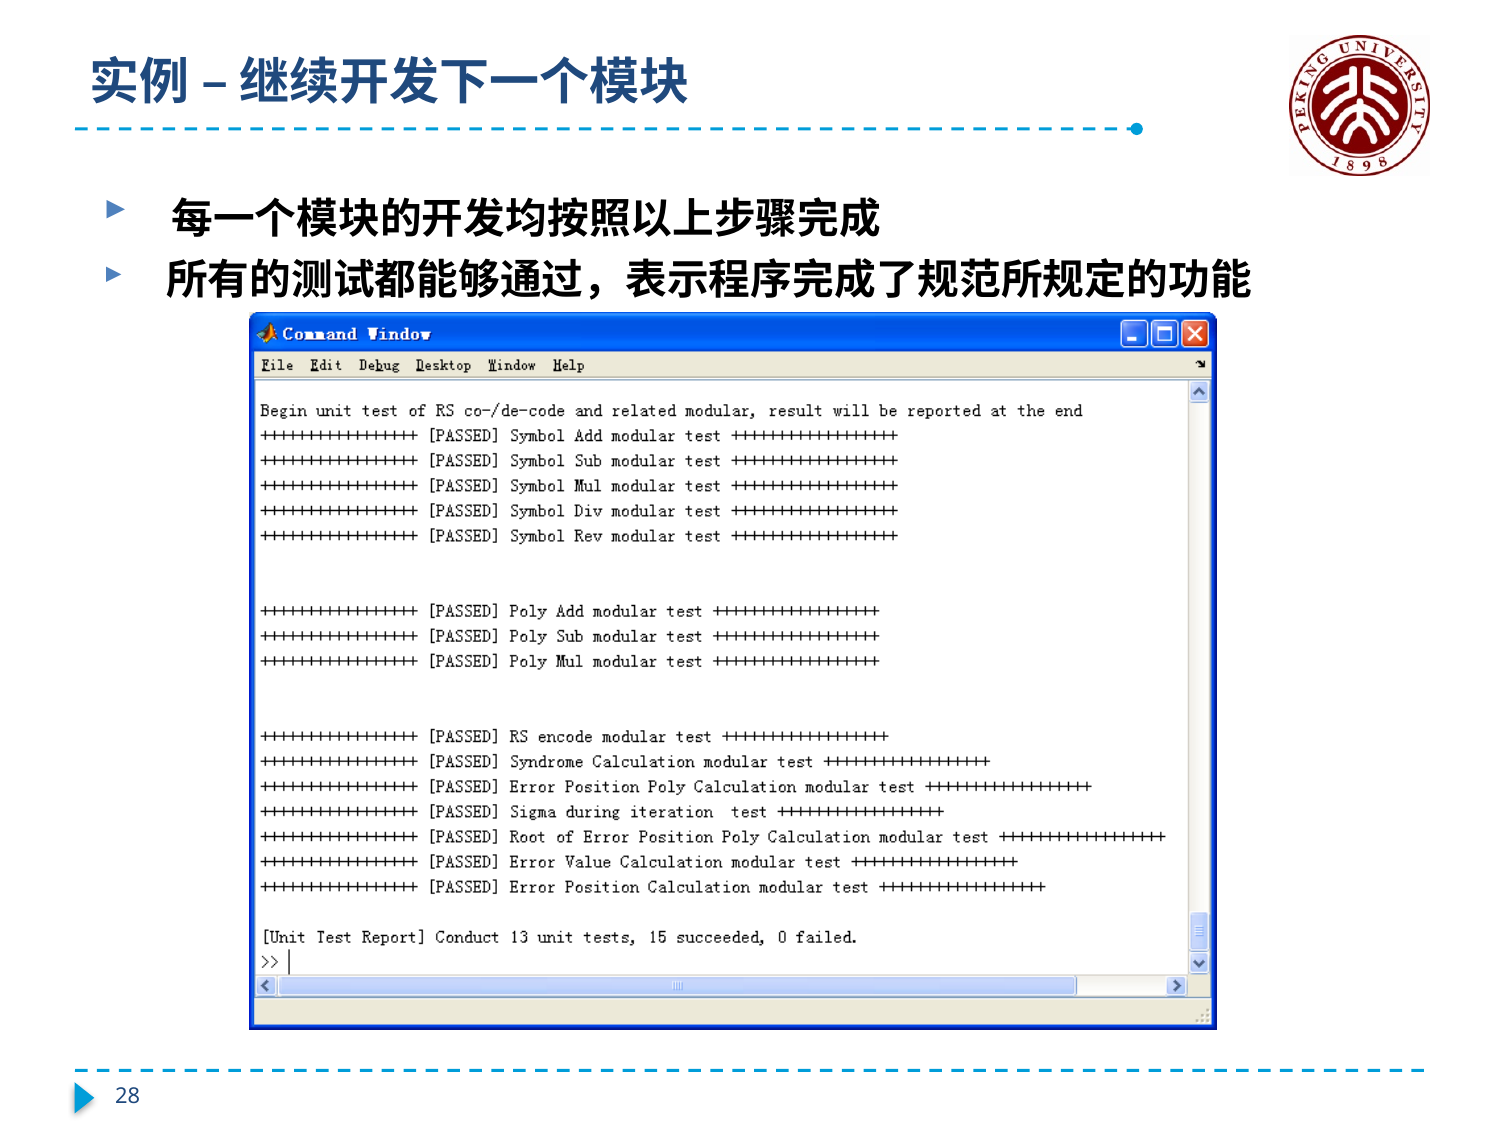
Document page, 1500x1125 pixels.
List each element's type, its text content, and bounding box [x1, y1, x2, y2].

list 每一个模块的开发均按照以上步骤完成 所有的测试都能够通过，表示程序完成了规范所规定的功能 [88, 175, 1439, 986]
picture [1289, 35, 1430, 175]
slide_number 27 [100, 1074, 361, 1118]
title 实例 – 继续开发下一个模块 [75, 23, 1425, 118]
picture [248, 312, 1217, 1030]
